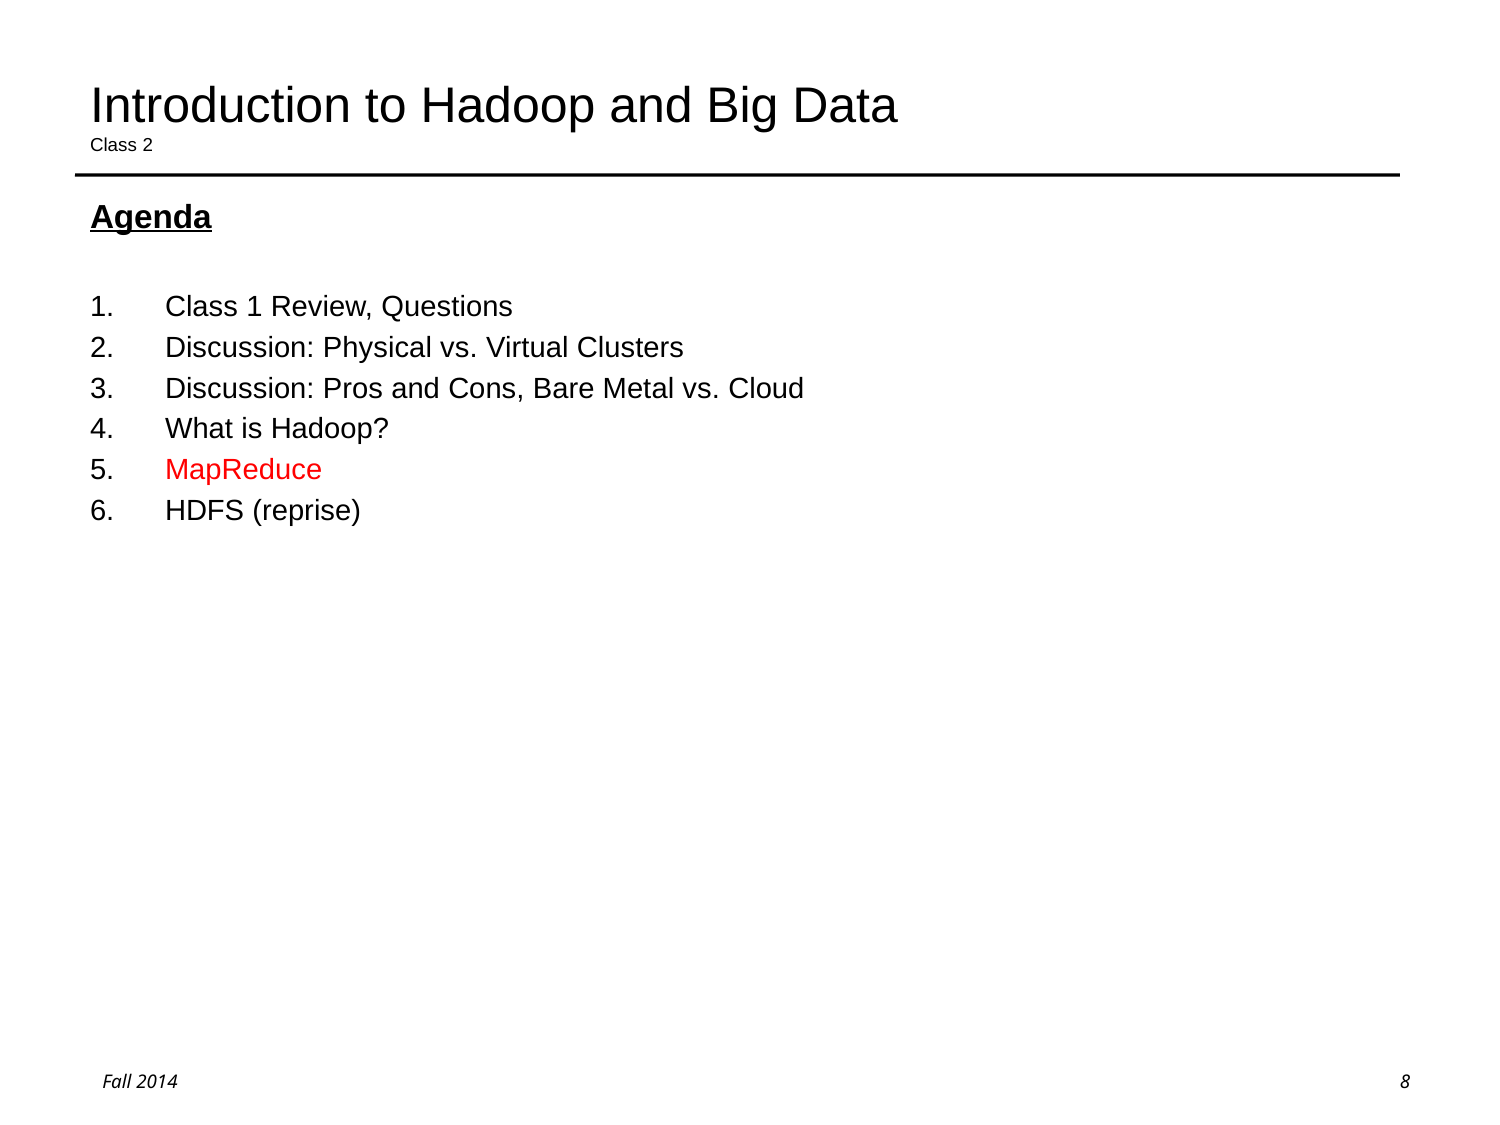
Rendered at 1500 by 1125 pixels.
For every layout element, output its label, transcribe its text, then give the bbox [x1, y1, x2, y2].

slide_number 8 [1074, 1062, 1425, 1100]
list Agenda Class 1 Review, Questions Discussion: Physical vs. Virtual Clusters Discussion: Pros and Cons, Bare Metal vs. Cloud What is Hadoop? MapReduce HDFS (reprise) [75, 187, 1388, 1006]
title Introduction to Hadoop and Big Data Class 2 [75, 45, 1425, 163]
